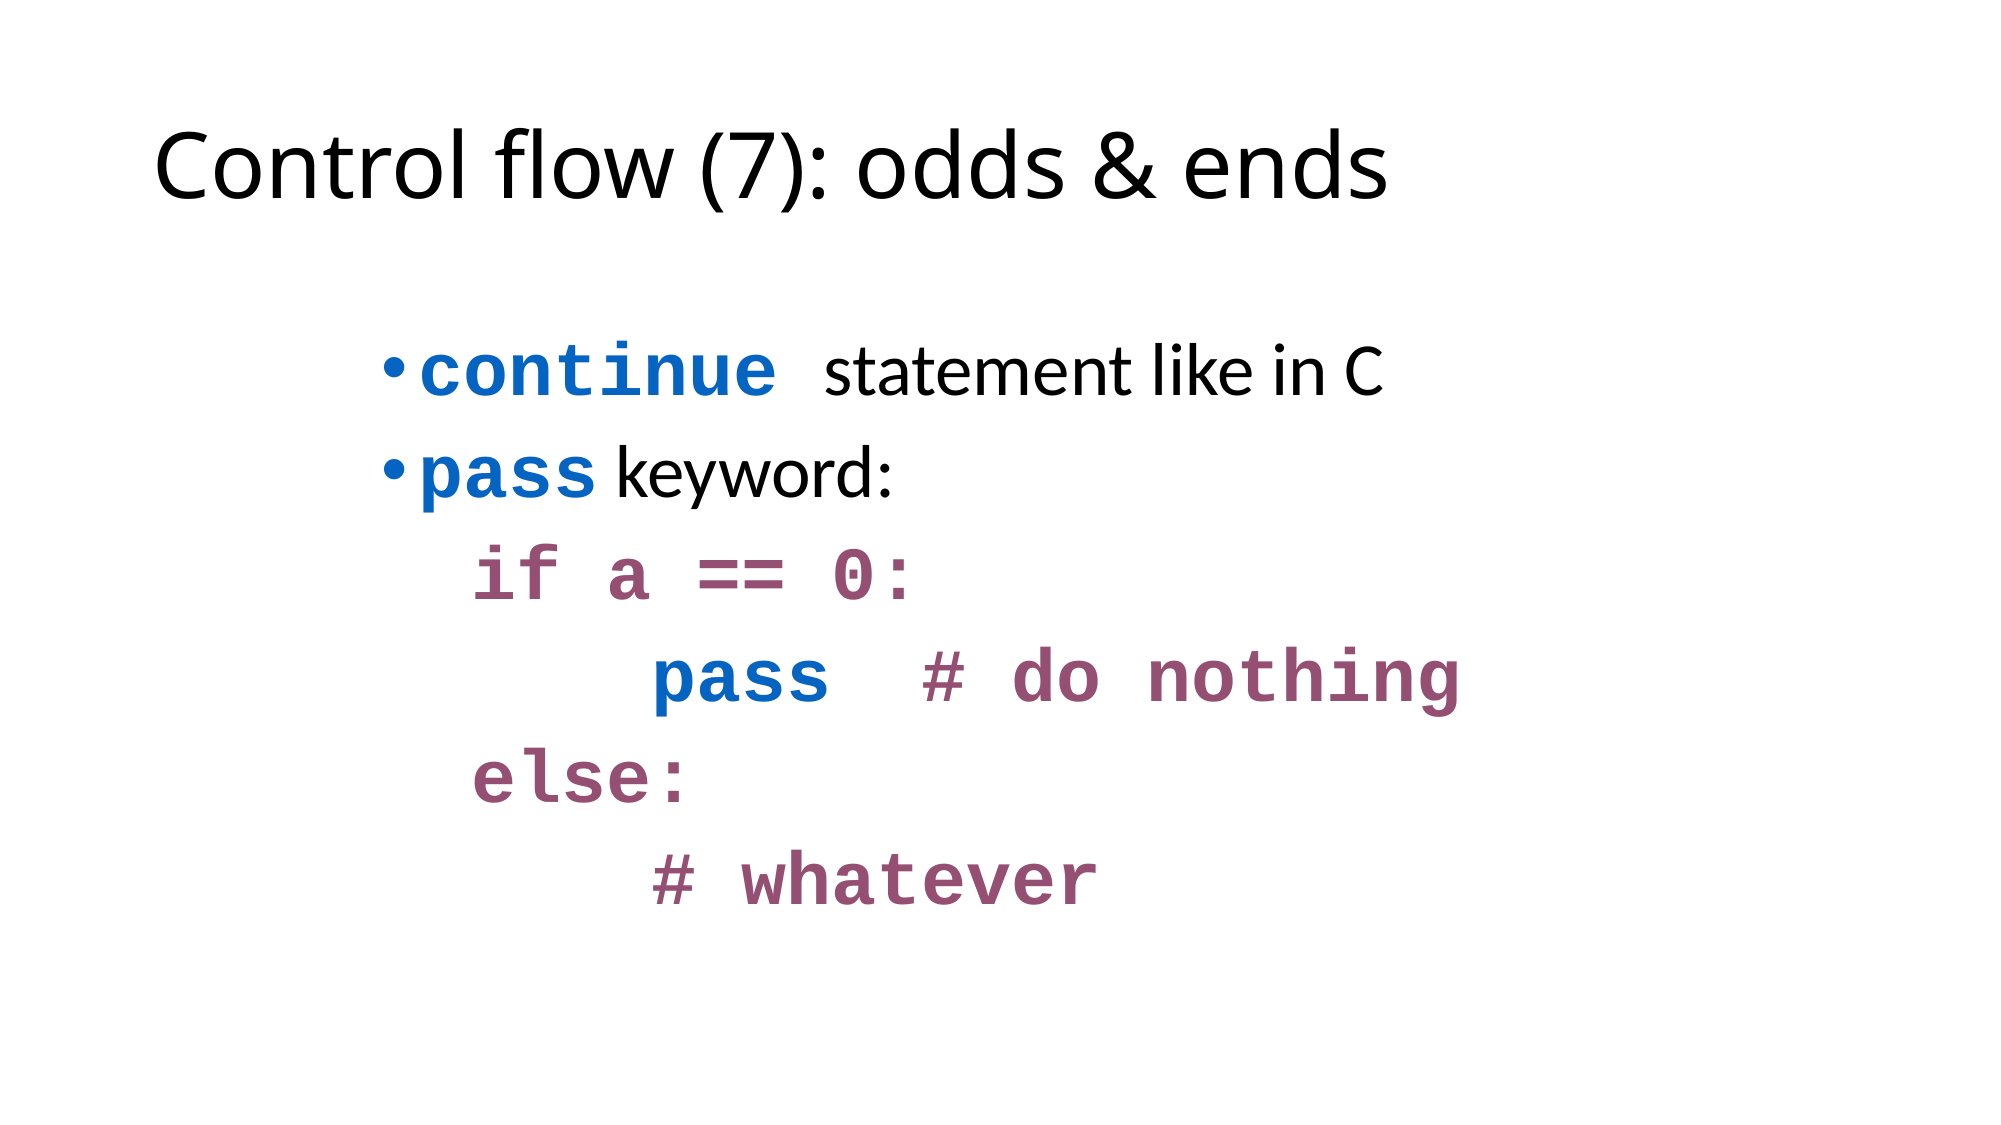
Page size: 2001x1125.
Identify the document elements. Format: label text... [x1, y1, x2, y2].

title Control flow (7): odds & ends [137, 59, 1863, 278]
list continue statement like in C pass keyword: if a == 0: pass # do nothing else: # whatever [366, 323, 1642, 999]
